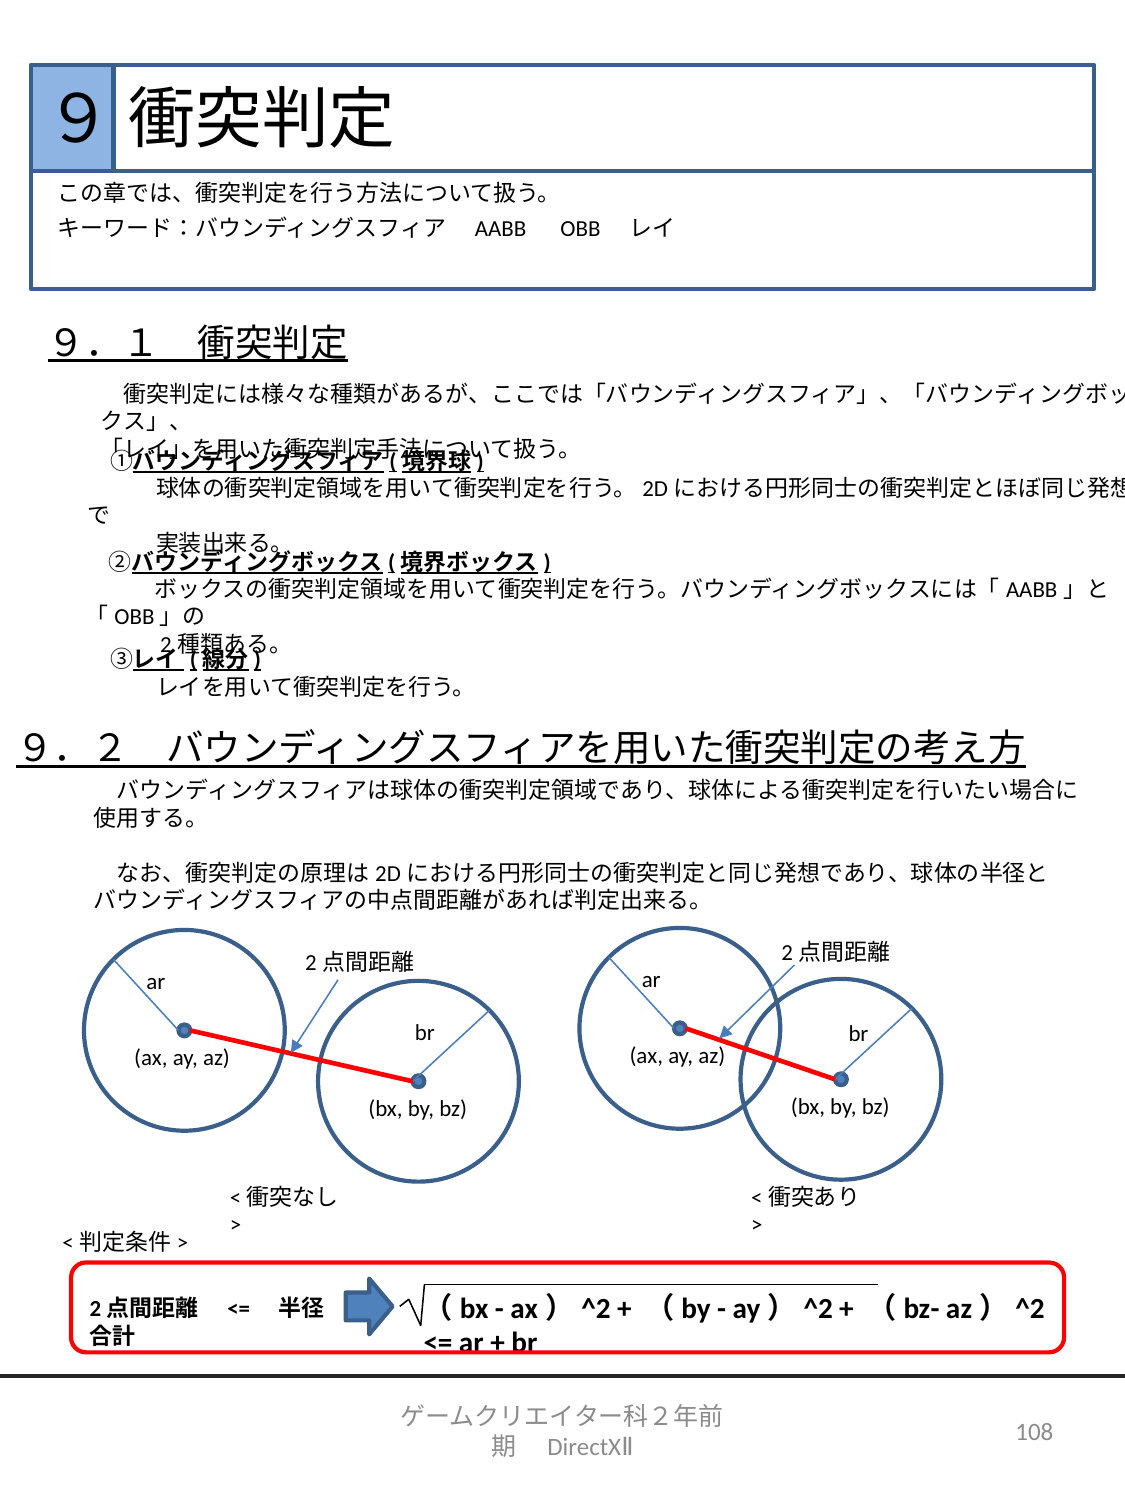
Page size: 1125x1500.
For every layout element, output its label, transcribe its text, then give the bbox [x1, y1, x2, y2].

text_box ②バウンディングボックス(境界ボックス) ボックスの衝突判定領域を用いて衝突判定を行う。バウンディングボックスには「AABB」と「OBB」の 2種類ある。 [71, 539, 1125, 665]
text_box ①バウンディングスフィア(境界球) 球体の衝突判定領域を用いて衝突判定を行う。2Dにおける円形同士の衝突判定とほぼ同じ発想で 実装出来る。 [72, 438, 1125, 539]
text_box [579, 927, 781, 1129]
slide_number 108 [806, 1390, 1069, 1471]
text_box ９．１ 衝突判定 [33, 311, 363, 372]
footer ゲームクリエイター科２年前期 DirectXⅡ [384, 1390, 741, 1471]
text_box ③レイ (線分) レイを用いて衝突判定を行う。 [72, 637, 1125, 707]
text_box 2点間距離 [782, 929, 918, 973]
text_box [399, 1284, 879, 1327]
text_box 2点間距離 <= 半径合計 [74, 1351, 356, 1357]
text_box （bx - ax）^2 + （by - ay）^2 + （bz- az）^2 <= ar + br [408, 1346, 1065, 1367]
text_box この章では、衝突判定を行う方法について扱う。 [42, 171, 1083, 206]
text_box [1071, 63, 1096, 169]
text_box 衝突判定には様々な種類があるが、ここでは「バウンディングスフィア」、「バウンディングボックス」、 「レイ」を用いた衝突判定手法について扱う。 [86, 372, 1125, 438]
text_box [83, 929, 285, 1131]
text_box [68, 1260, 1067, 1355]
text_box [116, 169, 1096, 206]
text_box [719, 964, 795, 1039]
text_box ９．２ バウンディングスフィアを用いた衝突判定の考え方 [1, 716, 1041, 777]
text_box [685, 1028, 836, 1080]
text_box ９ [30, 59, 114, 172]
text_box キーワード：バウンディングスフィア AABB OBB レイ [42, 206, 1125, 249]
title 衝突判定 [114, 60, 1071, 169]
text_box バウンディングスフィアは球体の衝突判定領域であり、球体による衝突判定を行いたい場合に 使用する。 なお、衝突判定の原理は2Dにおける円形同士の衝突判定と同じ発想であり、球体の半径と バウンディングスフィアの中点間距離があれば判定出来る。 [78, 768, 1125, 921]
text_box <衝突なし> [215, 1175, 355, 1245]
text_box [290, 979, 339, 1054]
text_box <判定条件> [47, 1219, 226, 1262]
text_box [190, 1030, 413, 1082]
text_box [317, 980, 520, 1182]
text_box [740, 978, 942, 1180]
text_box 2点間距離 [290, 940, 442, 979]
text_box [29, 173, 1096, 291]
text_box <衝突あり> [736, 1182, 876, 1245]
